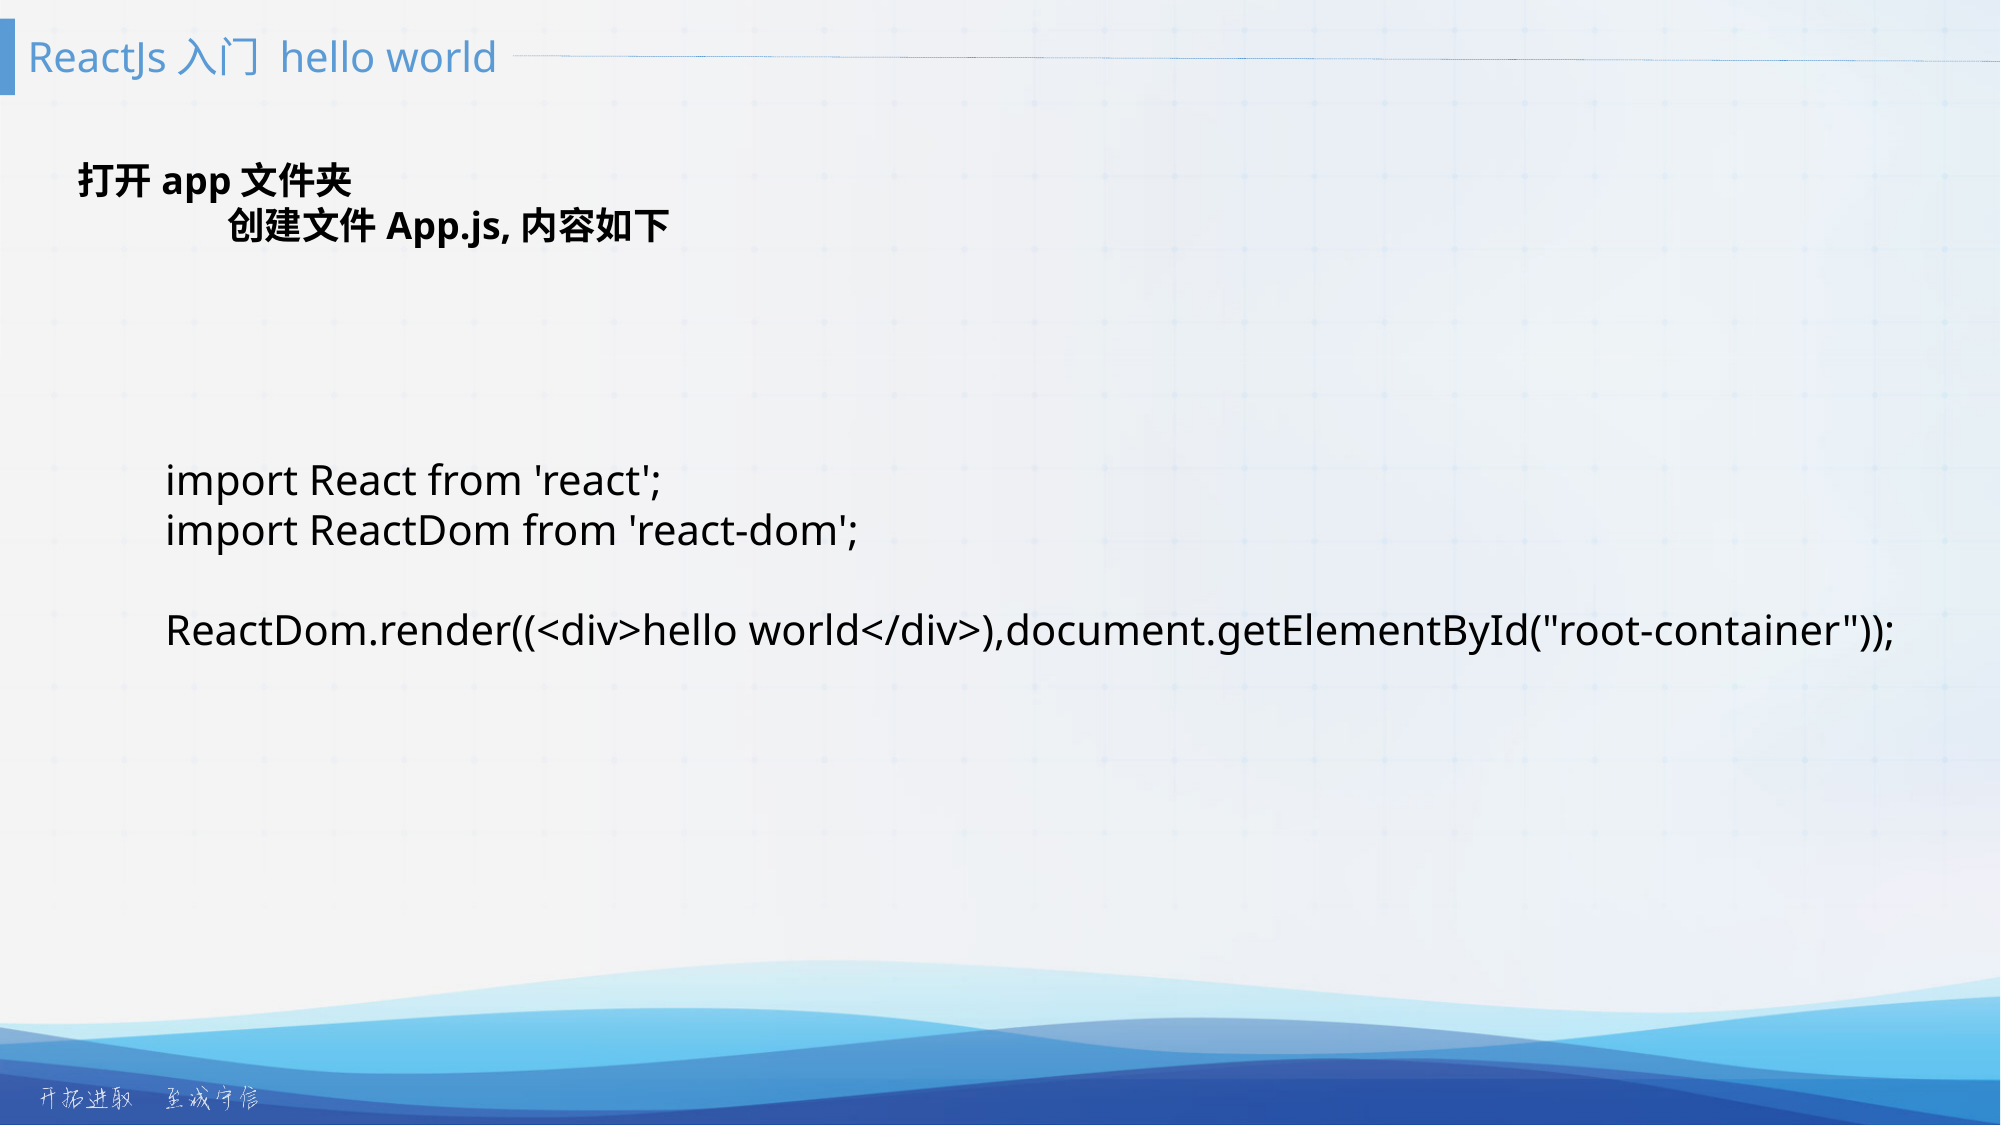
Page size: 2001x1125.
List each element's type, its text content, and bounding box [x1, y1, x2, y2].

text_box 打开app文件夹 创建文件App.js,内容如下 [62, 149, 686, 300]
text_box ReactJs入门 hello world [16, 23, 513, 89]
picture [0, 0, 2001, 1125]
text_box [511, 56, 2000, 62]
text_box [0, 18, 16, 96]
text_box import React from 'react'; import ReactDom from 'react-dom'; ReactDom.render((<div>hello world</div>),document.getElementById("root-container")); [150, 446, 1911, 662]
